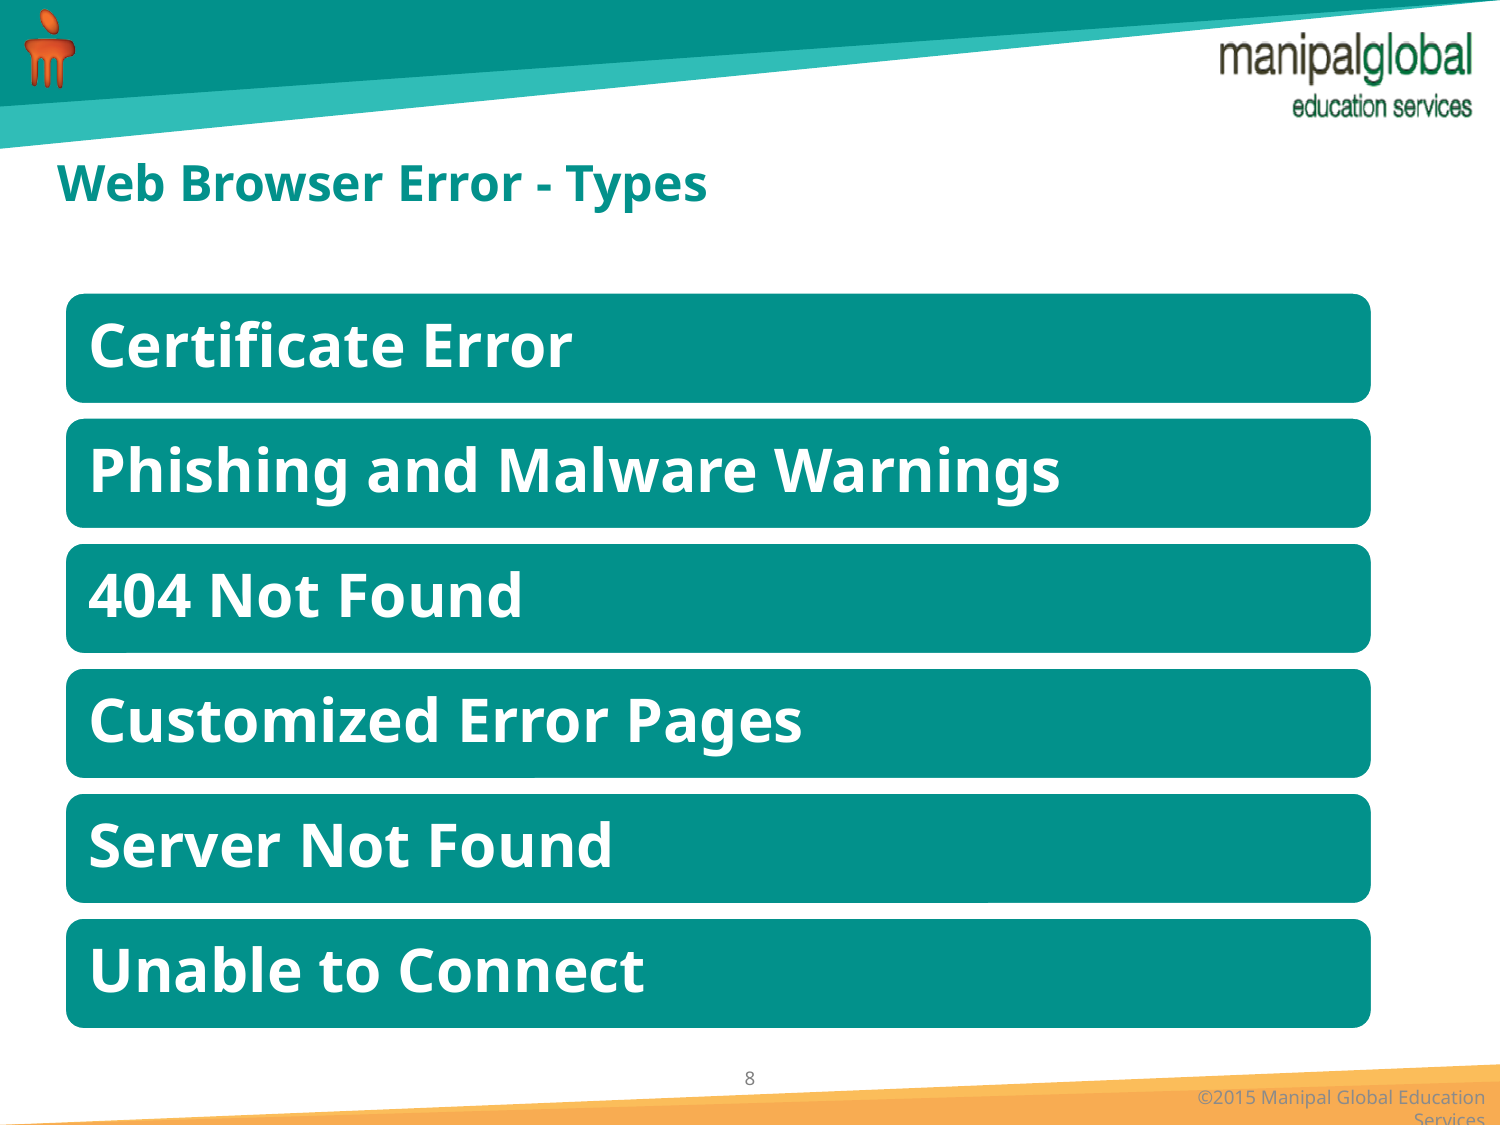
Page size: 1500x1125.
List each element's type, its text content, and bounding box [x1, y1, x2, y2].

picture [1210, 21, 1493, 125]
picture [21, 6, 78, 91]
title Web Browser Error - Types [42, 151, 1032, 212]
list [64, 285, 1372, 1036]
